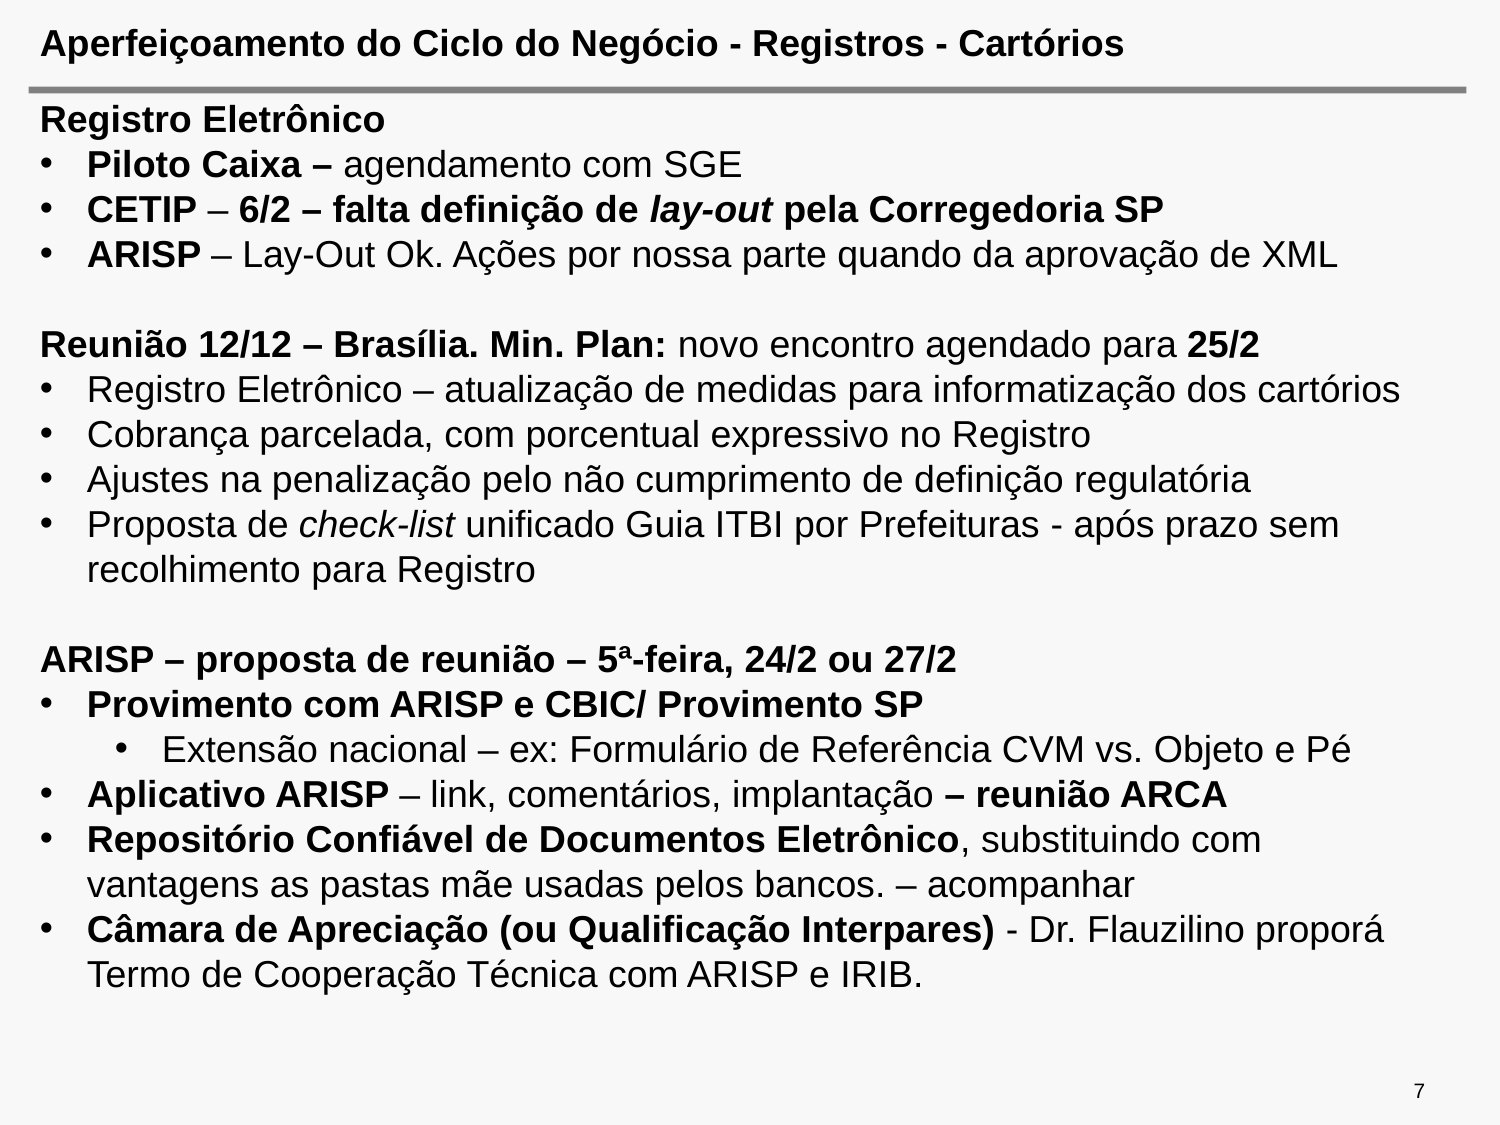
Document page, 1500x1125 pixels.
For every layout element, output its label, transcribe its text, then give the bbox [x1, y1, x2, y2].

text_box Registro Eletrônico Piloto Caixa – agendamento com SGE CETIP – 6/2 – falta definição de lay-out pela Corregedoria SP ARISP – Lay-Out Ok. Ações por nossa parte quando da aprovação de XML Reunião 12/12 – Brasília. Min. Plan: novo encontro agendado para 25/2 Registro Eletrônico – atualização de medidas para informatização dos cartórios Cobrança parcelada, com porcentual expressivo no Registro Ajustes na penalização pelo não cumprimento de definição regulatória Proposta de check-list unificado Guia ITBI por Prefeituras - após prazo sem recolhimento para Registro ARISP – proposta de reunião – 5ª-feira, 24/2 ou 27/2 Provimento com ARISP e CBIC/ Provimento SP Extensão nacional – ex: Formulário de Referência CVM vs. Objeto e Pé Aplicativo ARISP – link, comentários, implantação – reunião ARCA Repositório Confiável de Documentos Eletrônico, substituindo com vantagens as pastas mãe usadas pelos bancos. – acompanhar Câmara de Apreciação (ou Qualificação Interpares) - Dr. Flauzilino proporá Termo de Cooperação Técnica com ARISP e IRIB. [29, 89, 1445, 1046]
text_box 7 [1074, 1077, 1425, 1103]
title Aperfeiçoamento do Ciclo do Negócio - Registros - Cartórios [39, 24, 1254, 66]
